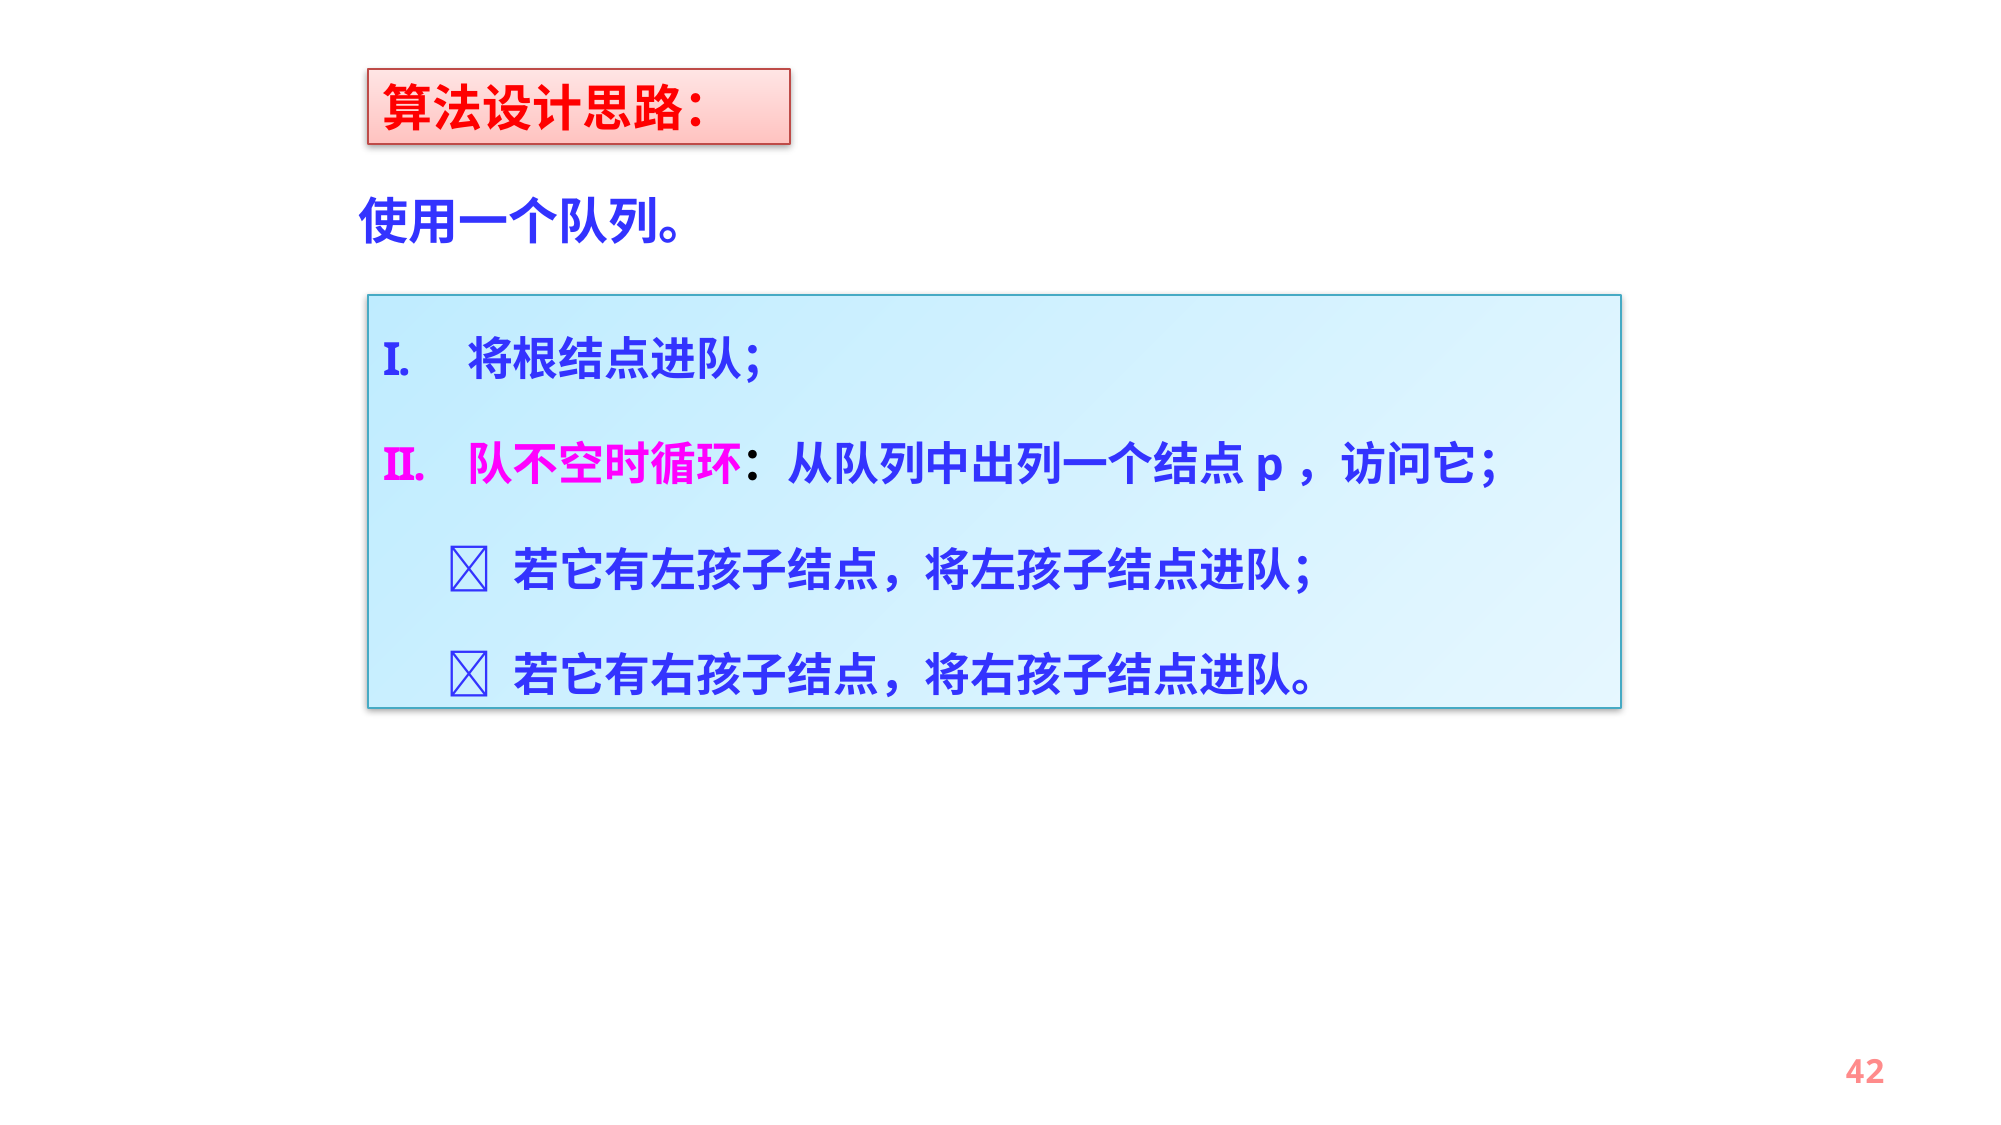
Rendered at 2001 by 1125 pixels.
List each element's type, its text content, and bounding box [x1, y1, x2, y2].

text_box 将根结点进队； 队不空时循环：从队列中出列一个结点p，访问它；  若它有左孩子结点，将左孩子结点进队；  若它有右孩子结点，将右孩子结点进队。 [367, 294, 1622, 709]
text_box 算法设计思路： [367, 68, 791, 145]
text_box 使用一个队列。 [344, 182, 778, 257]
slide_number 42 [1433, 1042, 1900, 1103]
